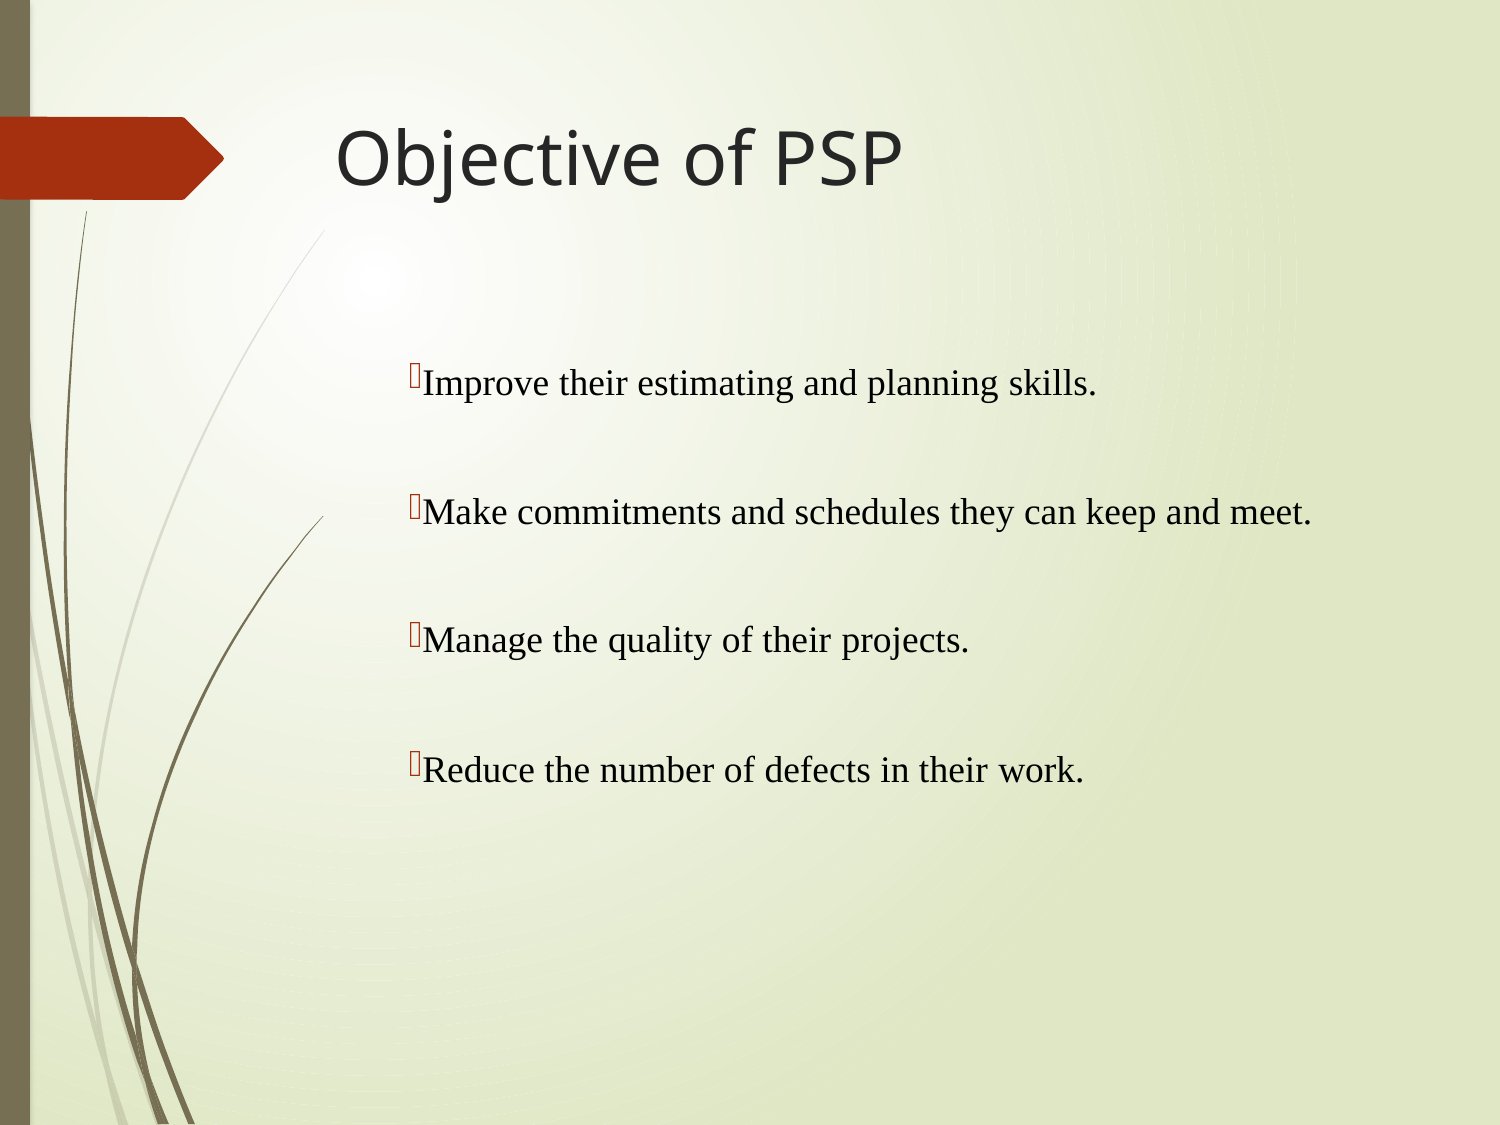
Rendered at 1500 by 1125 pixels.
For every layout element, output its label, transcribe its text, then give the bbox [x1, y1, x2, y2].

list Improve their estimating and planning skills. Make commitments and schedules they can keep and meet. Manage the quality of their projects. Reduce the number of defects in their work. [318, 350, 1400, 970]
title Objective of PSP [319, 102, 1400, 313]
